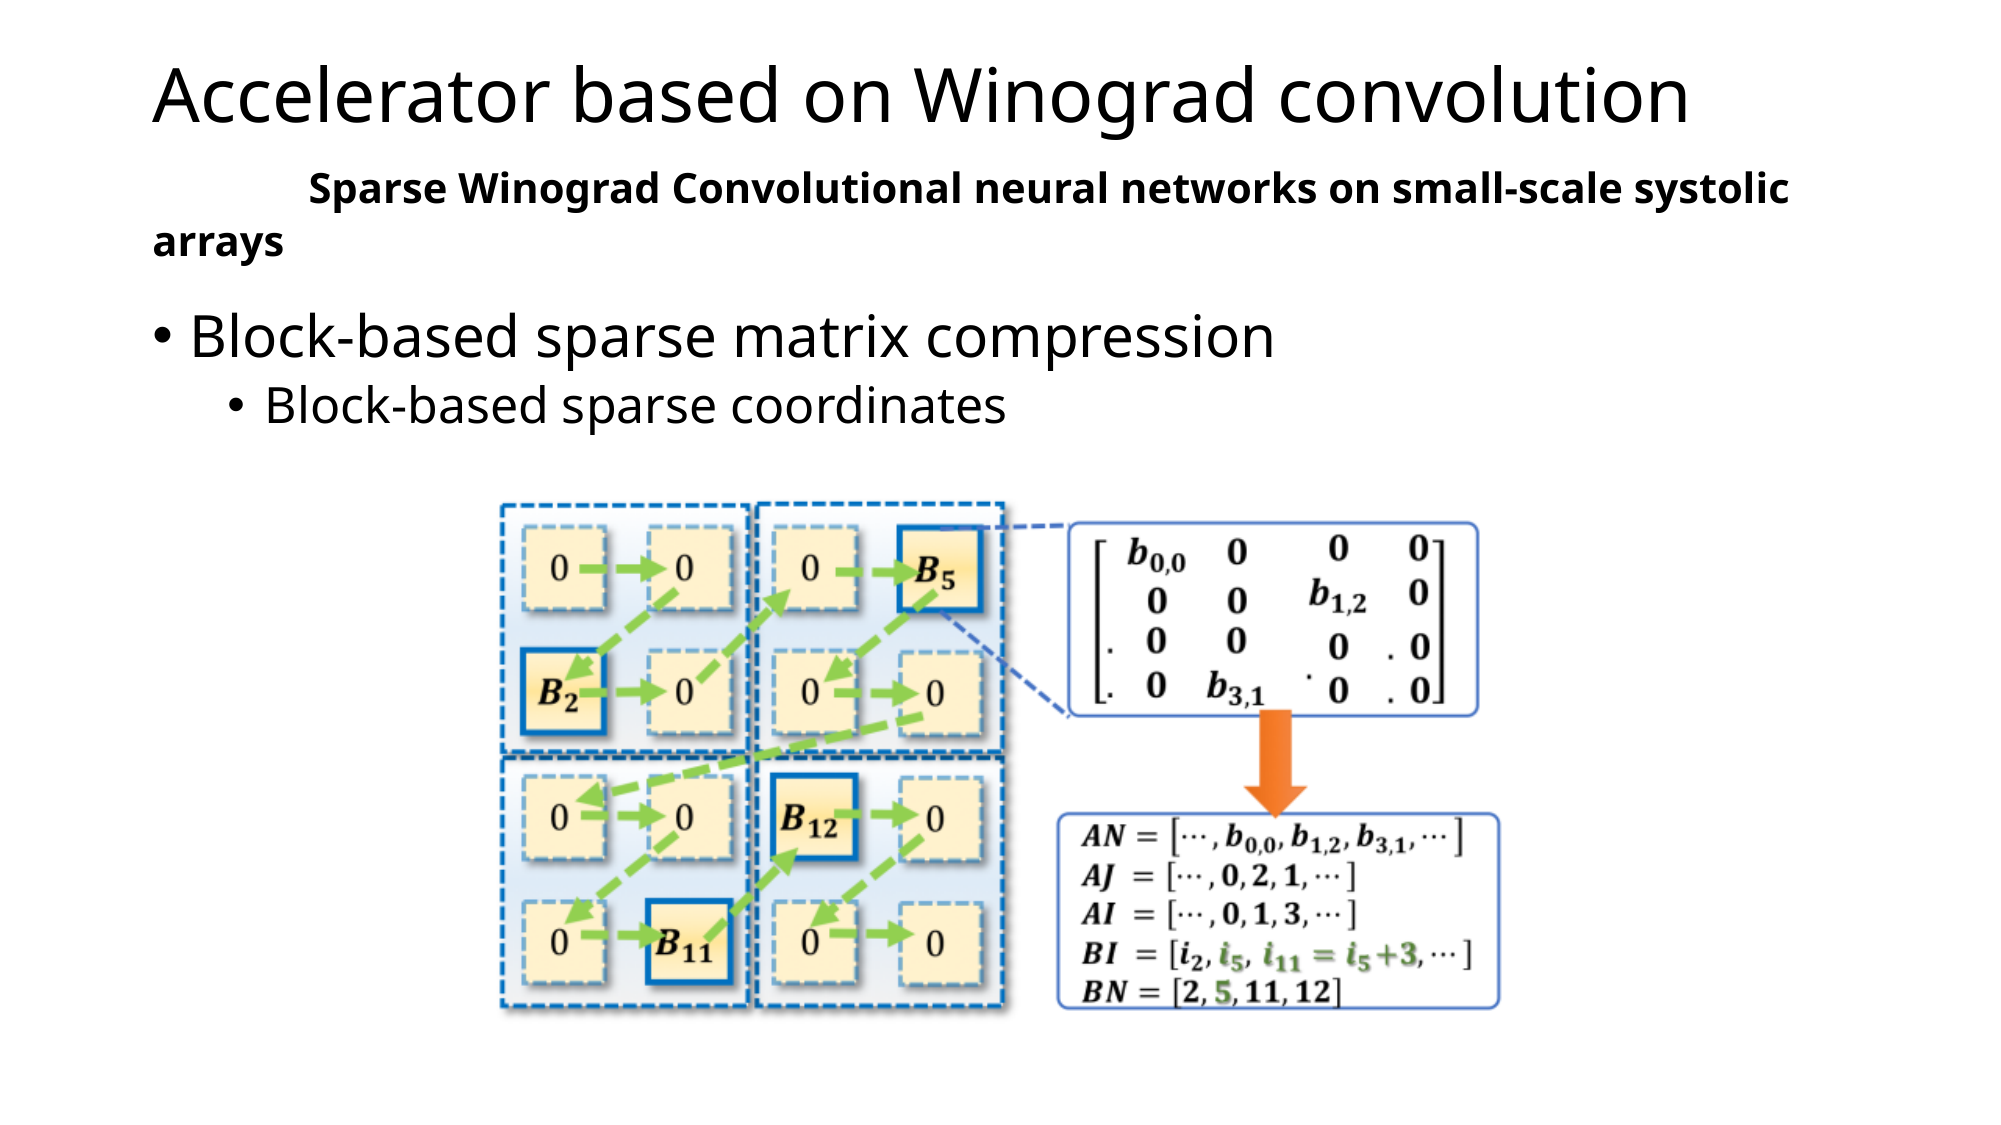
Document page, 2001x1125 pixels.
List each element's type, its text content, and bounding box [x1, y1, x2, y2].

picture [478, 491, 1522, 1036]
list Block-based sparse matrix compression Block-based sparse coordinates [137, 299, 1863, 1014]
title Accelerator based on Winograd convolution Sparse Winograd Convolutional neural networks on small-scale systolic arrays [137, 59, 1863, 278]
